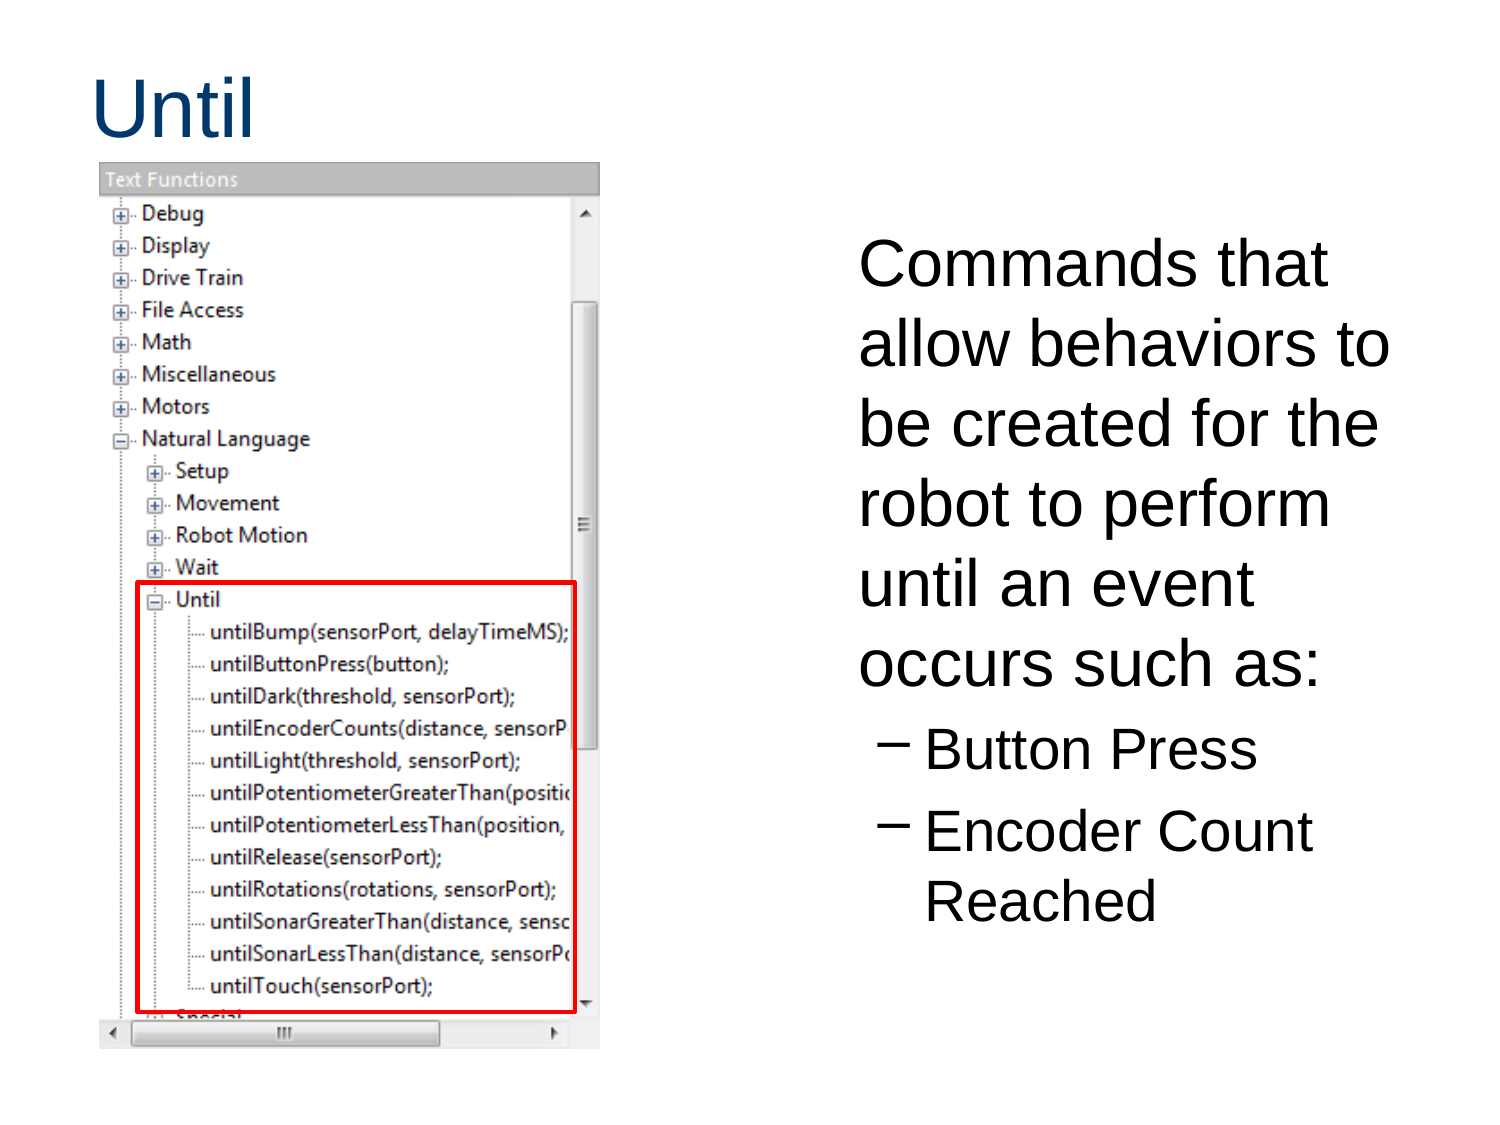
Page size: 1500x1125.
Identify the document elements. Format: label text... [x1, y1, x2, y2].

list Commands that allow behaviors to be created for the robot to perform until an event occurs such as: Button Press Encoder Count Reached [787, 212, 1426, 1006]
title Until [74, 44, 1426, 163]
picture [99, 162, 601, 1049]
